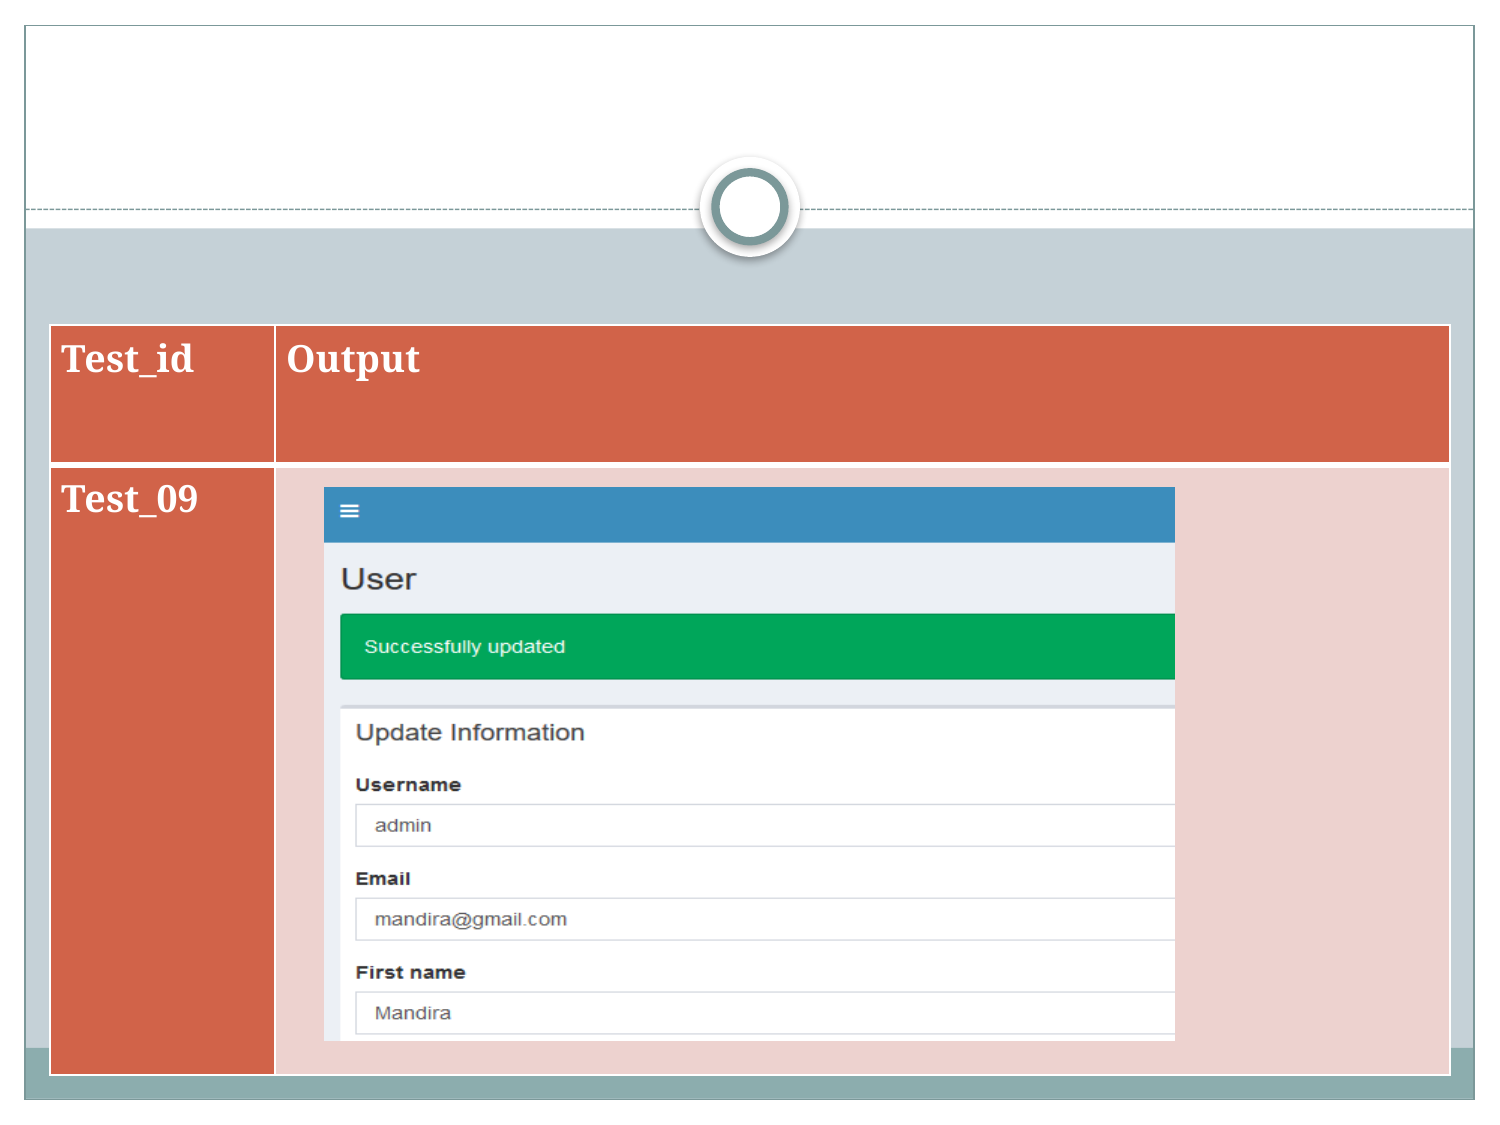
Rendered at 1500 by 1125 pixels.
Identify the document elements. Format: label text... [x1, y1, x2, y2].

table_header Test_id [51, 326, 274, 462]
table_cell [276, 468, 1449, 1074]
table_header Output [276, 326, 1449, 462]
picture [324, 487, 1176, 1041]
table_cell Test_09 [51, 468, 274, 1074]
